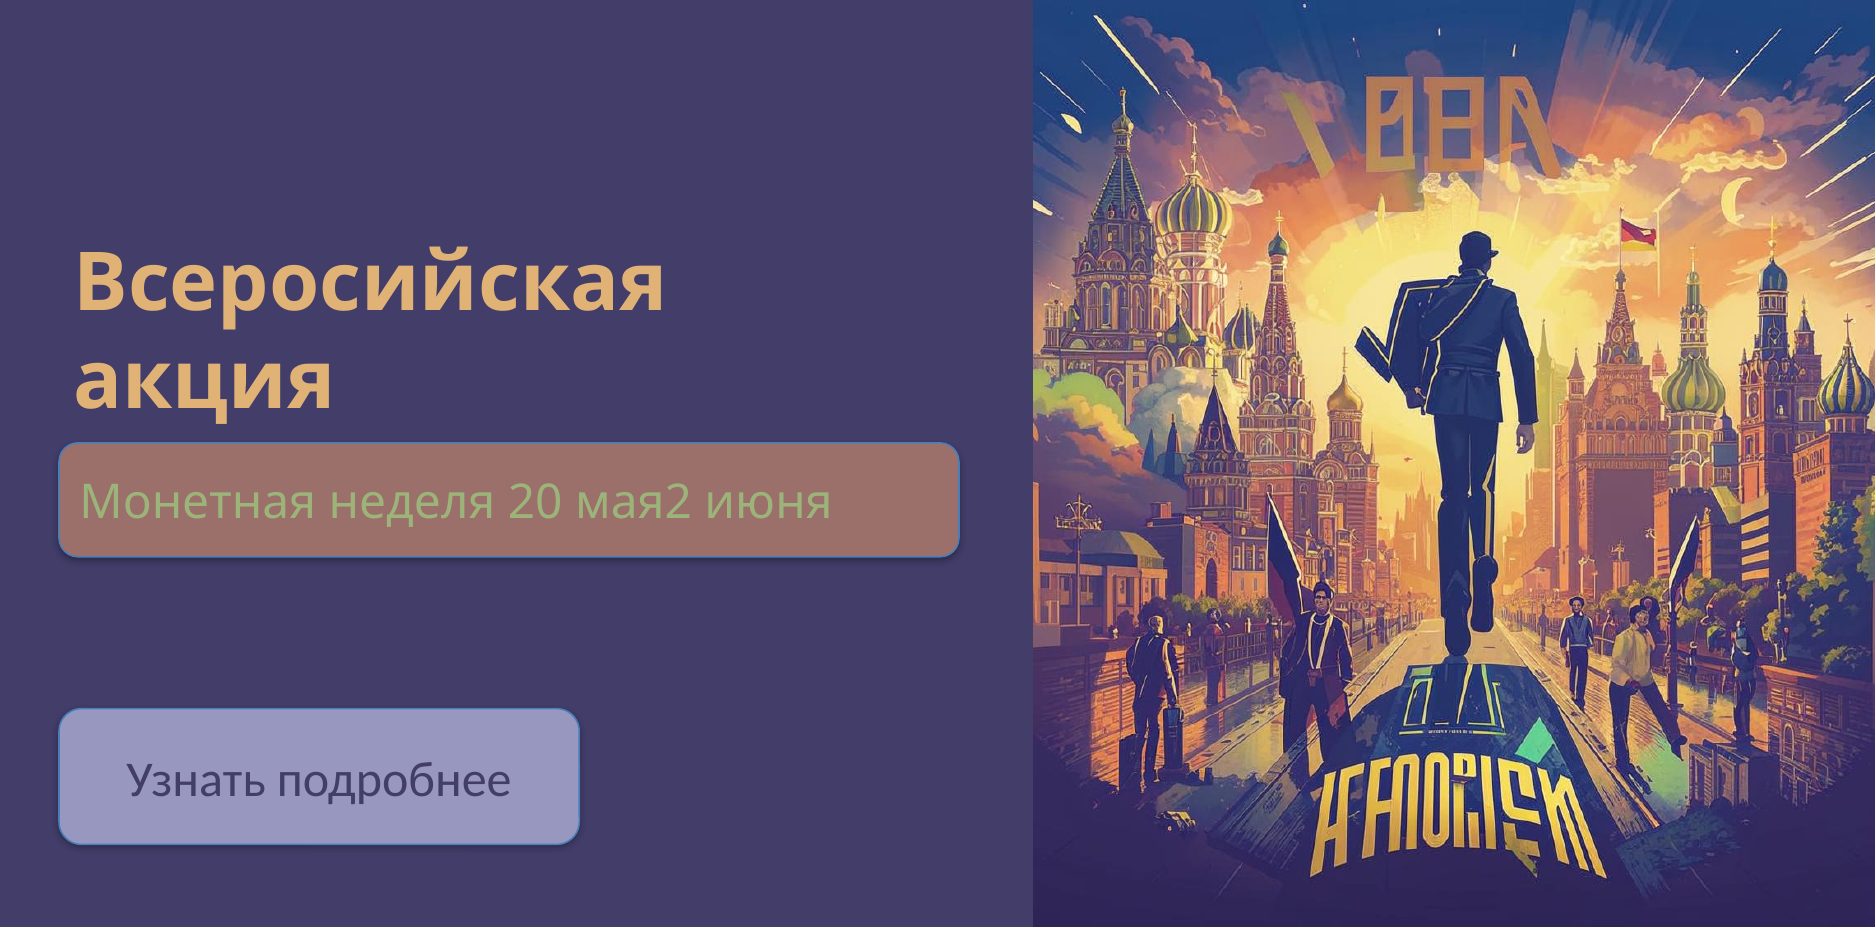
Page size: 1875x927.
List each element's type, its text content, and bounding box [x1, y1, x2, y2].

text_box Монетная неделя 20 мая2 июня [58, 442, 960, 558]
picture [1033, 0, 1875, 927]
text_box Узнать подробнее [58, 707, 581, 846]
text_box Всеросийская акция [58, 177, 959, 432]
